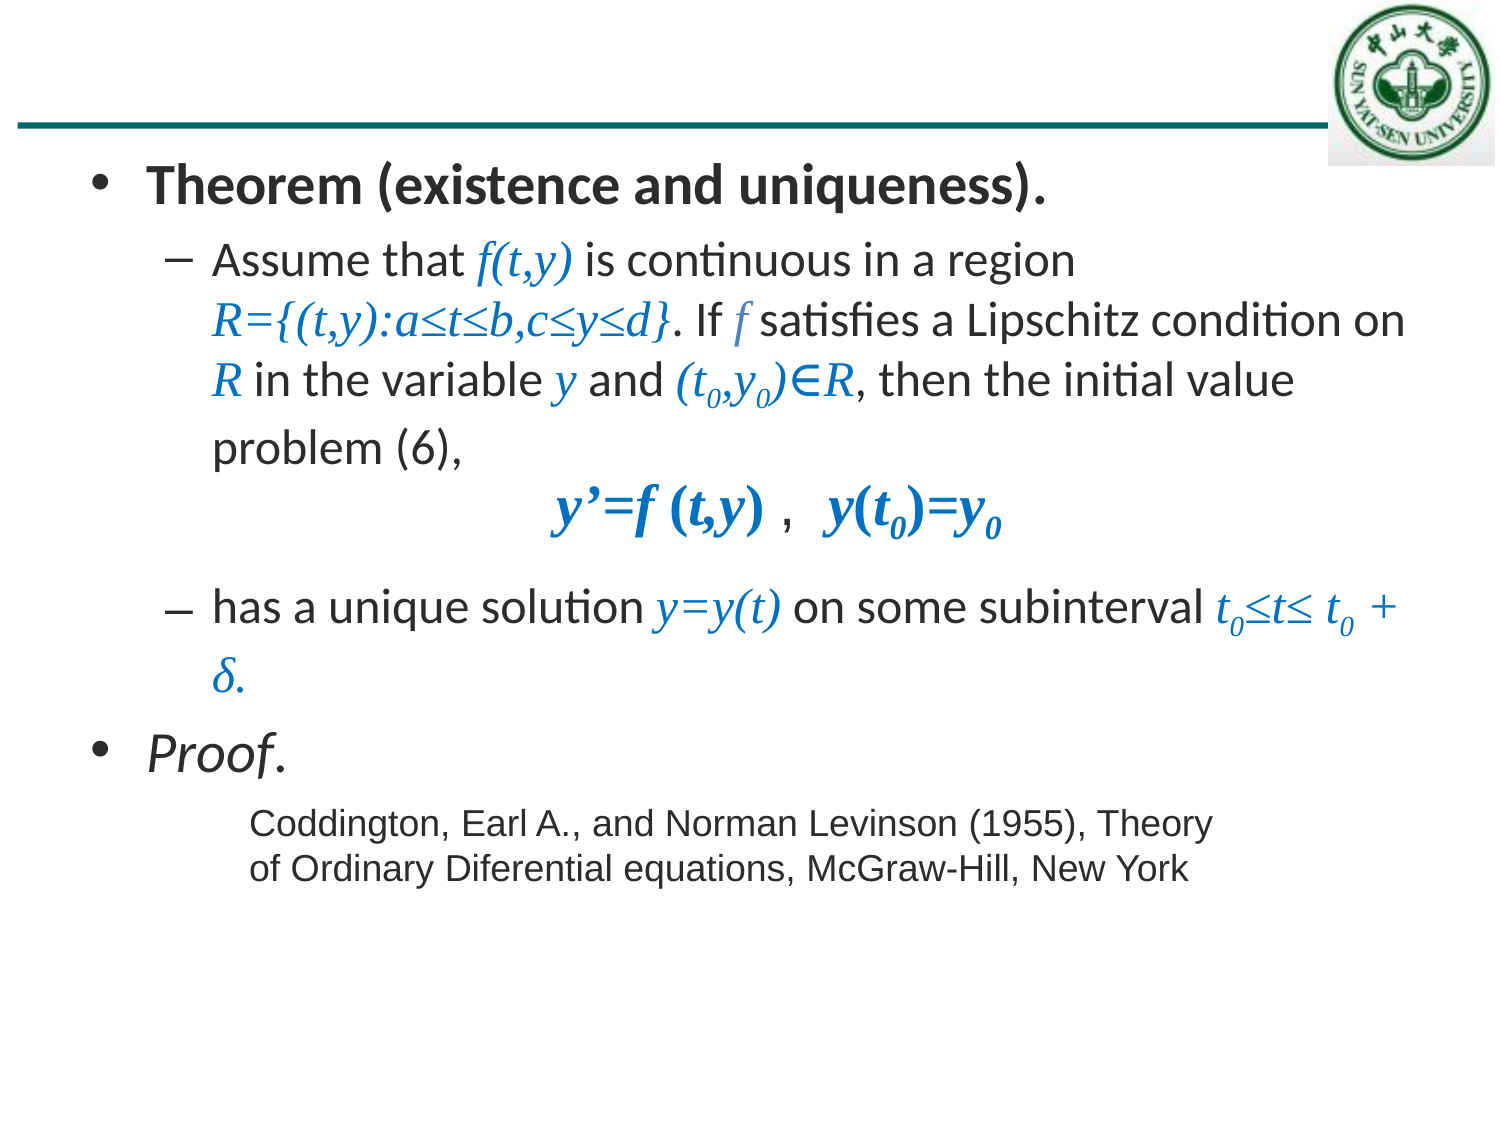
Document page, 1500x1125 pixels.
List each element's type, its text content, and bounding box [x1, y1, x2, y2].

list Theorem (existence and uniqueness). Assume that f(t,y) is continuous in a region R={(t,y):a≤t≤b,c≤y≤d}. If f satisfies a Lipschitz condition on R in the variable y and (t0,y0)∈R, then the initial value problem (6), has a unique solution y=y(t) on some subinterval t0≤t≤ t0 + δ. Proof. [75, 138, 1425, 1101]
picture [1328, 0, 1495, 166]
text_box Coddington, Earl A., and Norman Levinson (1955), Theory of Ordinary Diferential equations, McGraw-Hill, New York [234, 791, 1266, 897]
text_box y’=f (t,y) , y(t0)=y0 [542, 459, 1018, 554]
